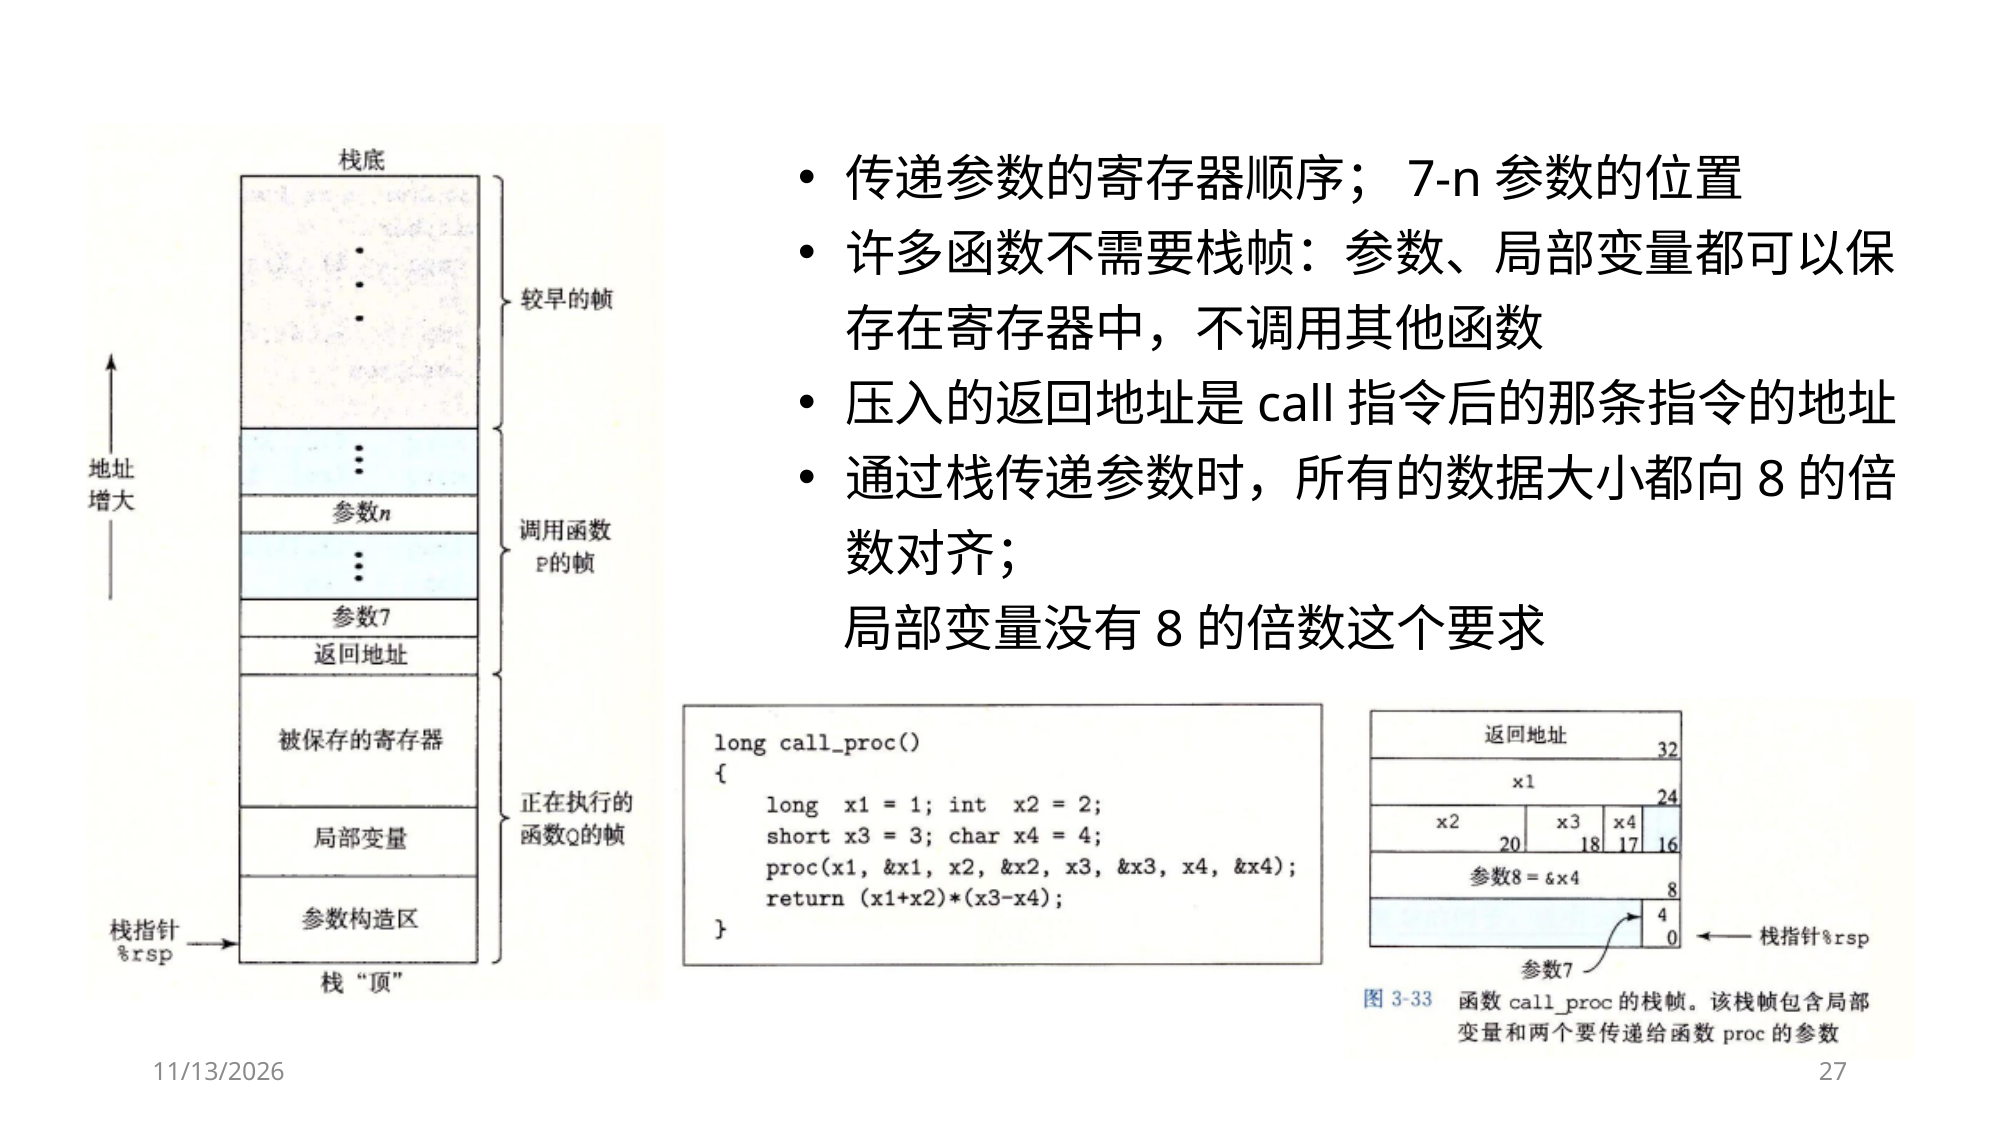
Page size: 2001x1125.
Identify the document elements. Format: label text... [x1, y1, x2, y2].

text_box 传递参数的寄存器顺序；7-n参数的位置 许多函数不需要栈帧：参数、局部变量都可以保存在寄存器中，不调用其他函数 压入的返回地址是call指令后的那条指令的地址 通过栈传递参数时，所有的数据大小都向8的倍数对齐； 局部变量没有8的倍数这个要求 [783, 124, 1931, 665]
picture [86, 124, 664, 1001]
slide_number 27 [1412, 1059, 1863, 1103]
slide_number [137, 1042, 588, 1103]
picture [673, 698, 1914, 1059]
